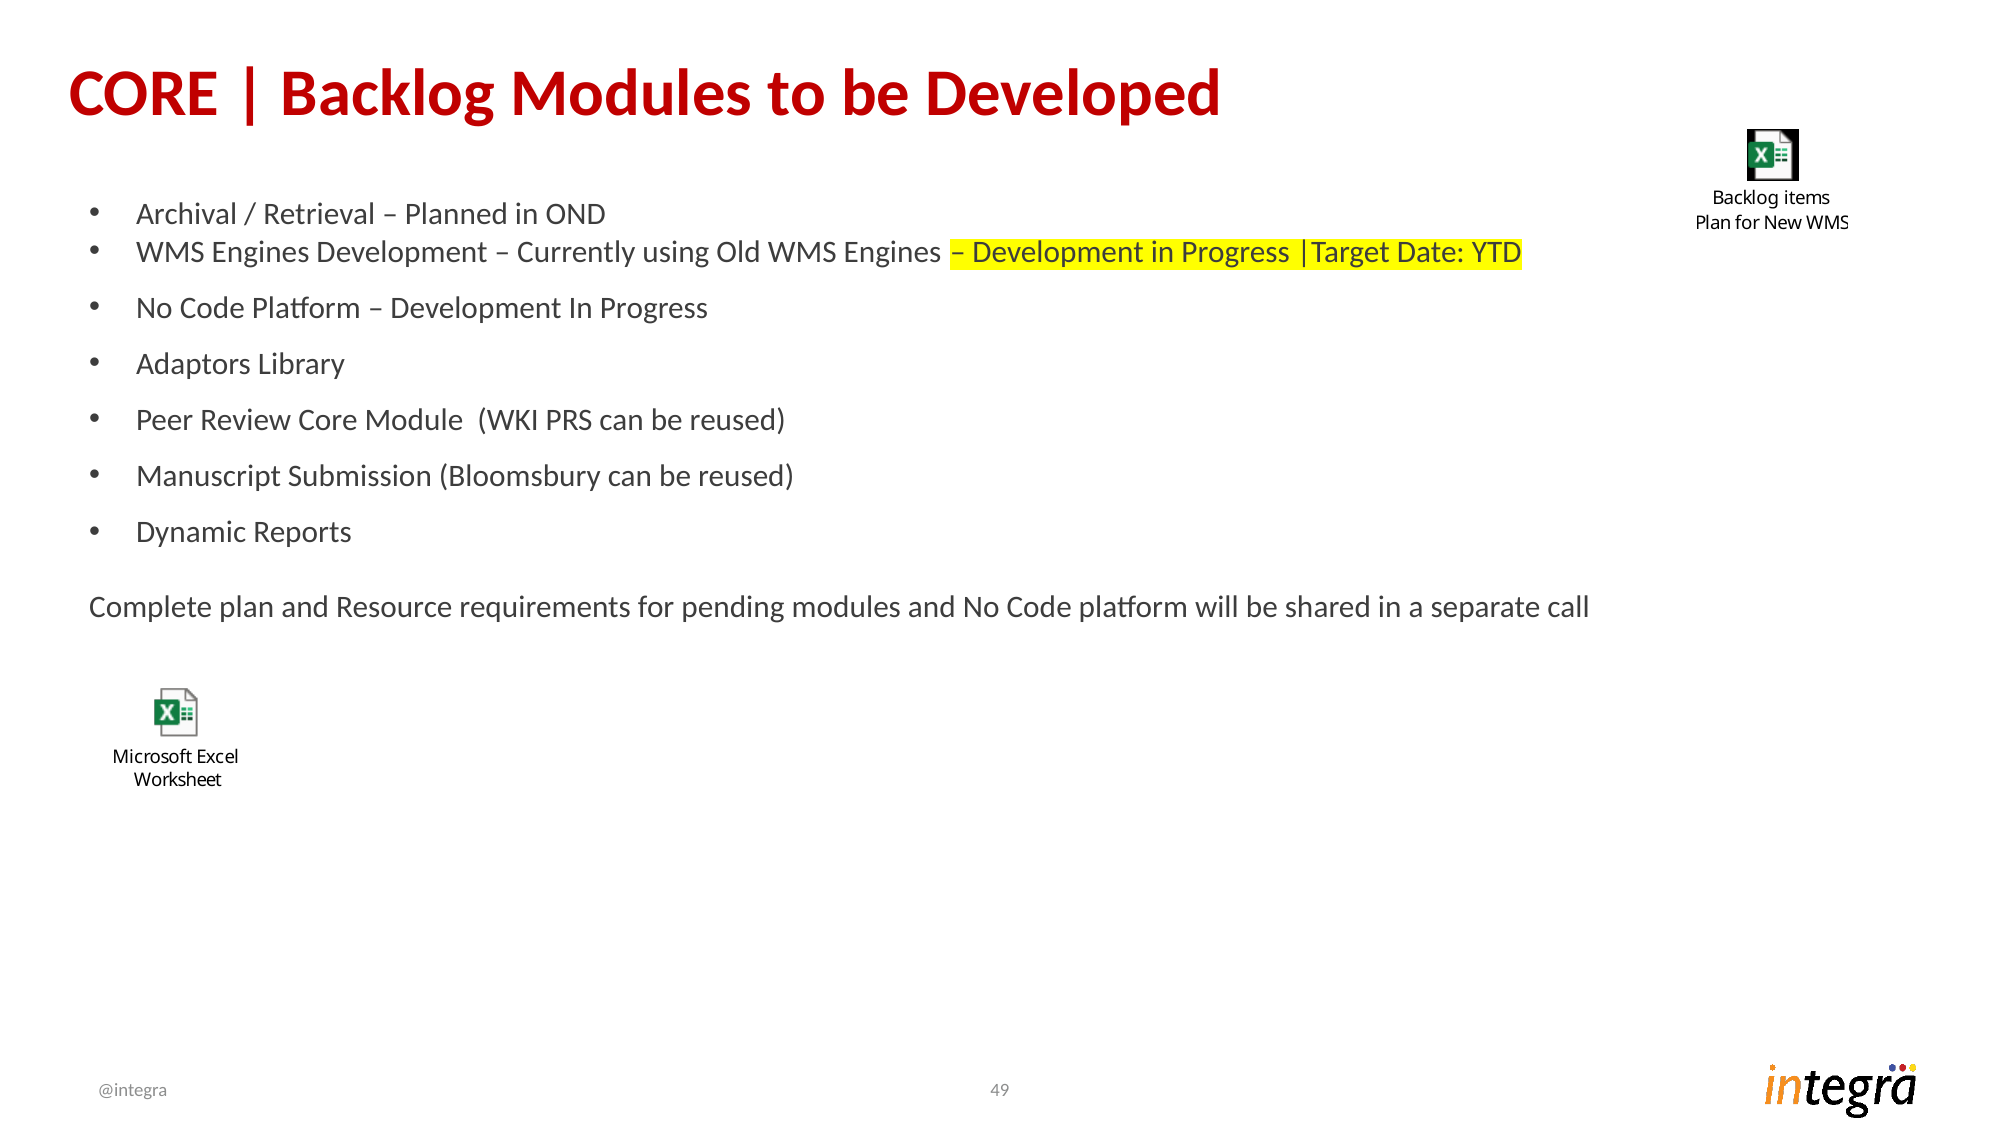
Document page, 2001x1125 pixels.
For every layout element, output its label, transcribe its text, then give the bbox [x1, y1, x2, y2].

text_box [103, 687, 254, 814]
picture [1765, 1064, 1916, 1118]
footer @integra [82, 1058, 258, 1119]
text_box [1697, 129, 1848, 260]
text_box CORE | Backlog Modules to be Developed [54, 56, 1976, 131]
slide_number 49 [964, 1058, 1036, 1119]
text_box Archival / Retrieval – Planned in OND WMS Engines Development – Currently using Old WMS Engines – Development in Progress |Target Date: YTD No Code Platform – Development In Progress Adaptors Library Peer Review Core Module (WKI PRS can be reused) Manuscript Submission (Bloomsbury can be reused) Dynamic Reports Complete plan and Resource requirements for pending modules and No Code platform will be shared in a separate call [74, 167, 1922, 682]
